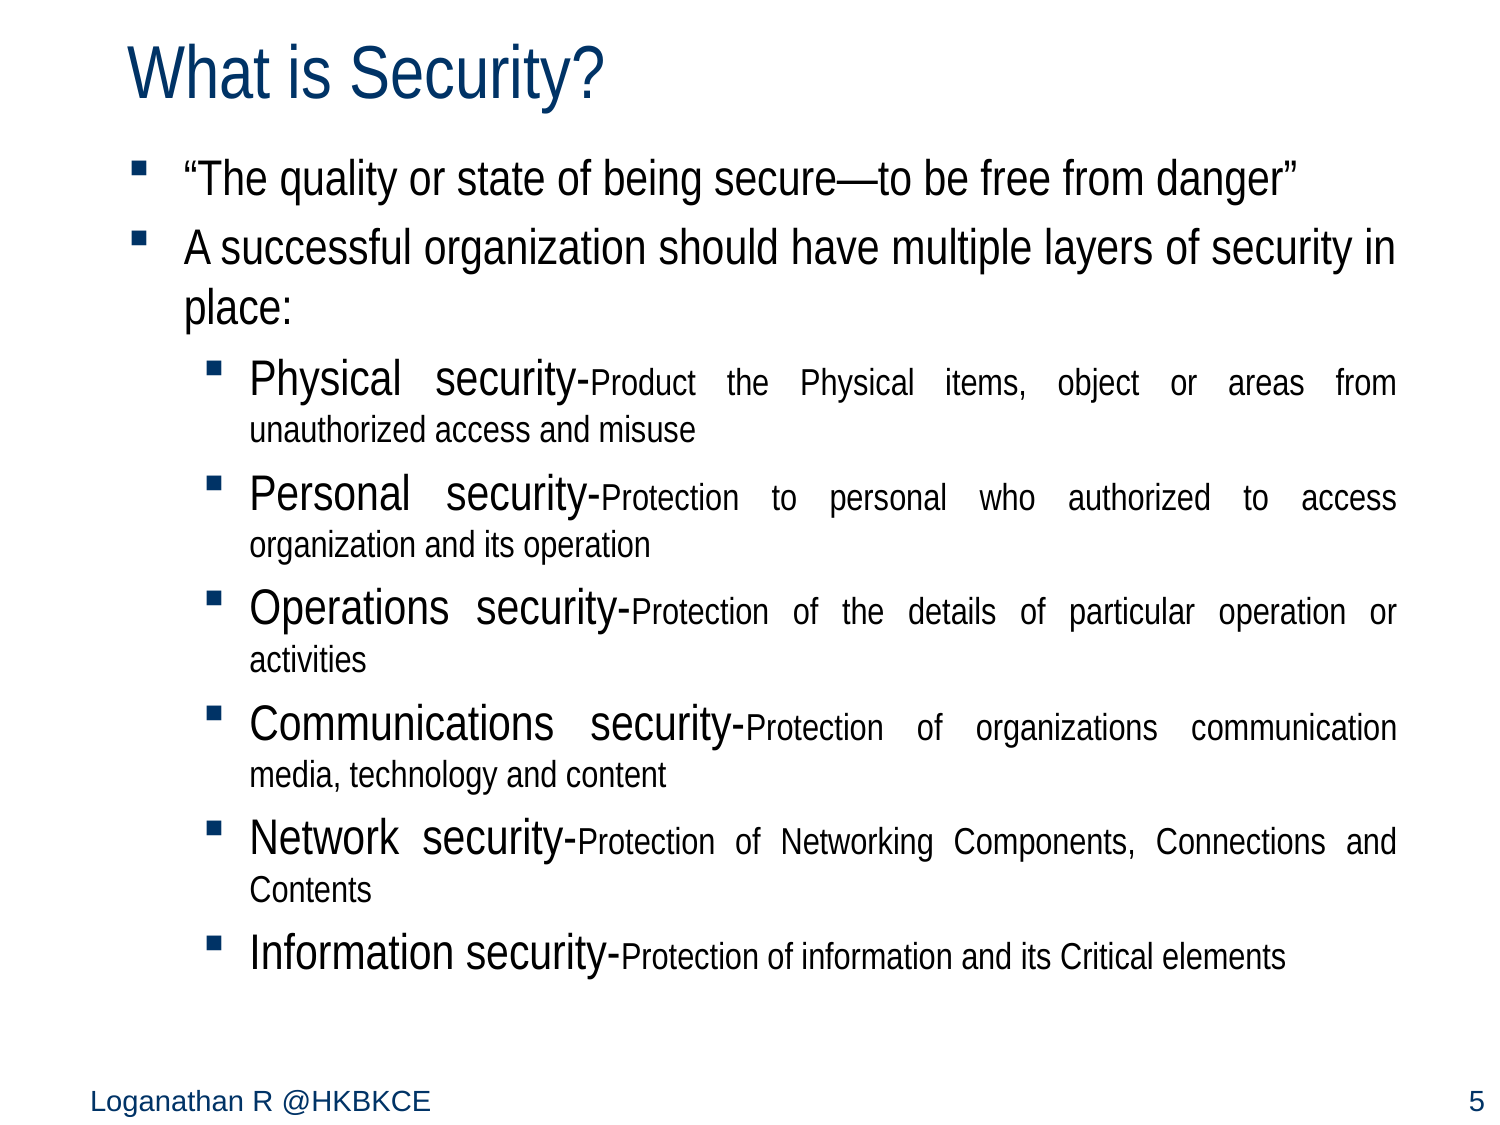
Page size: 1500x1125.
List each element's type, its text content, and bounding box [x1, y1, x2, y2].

footer Loganathan R @HKBKCE [75, 1050, 1075, 1125]
list “The quality or state of being secure—to be free from danger” A successful organization should have multiple layers of security in place: Physical security-Product the Physical items, object or areas from unauthorized access and misuse Personal security-Protection to personal who authorized to access organization and its operation Operations security-Protection of the details of particular operation or activities Communications security-Protection of organizations communication media, technology and content Network security-Protection of Networking Components, Connections and Contents Information security-Protection of information and its Critical elements [112, 137, 1413, 1063]
slide_number 5 [1187, 1050, 1500, 1125]
title What is Security? [112, 0, 1350, 137]
